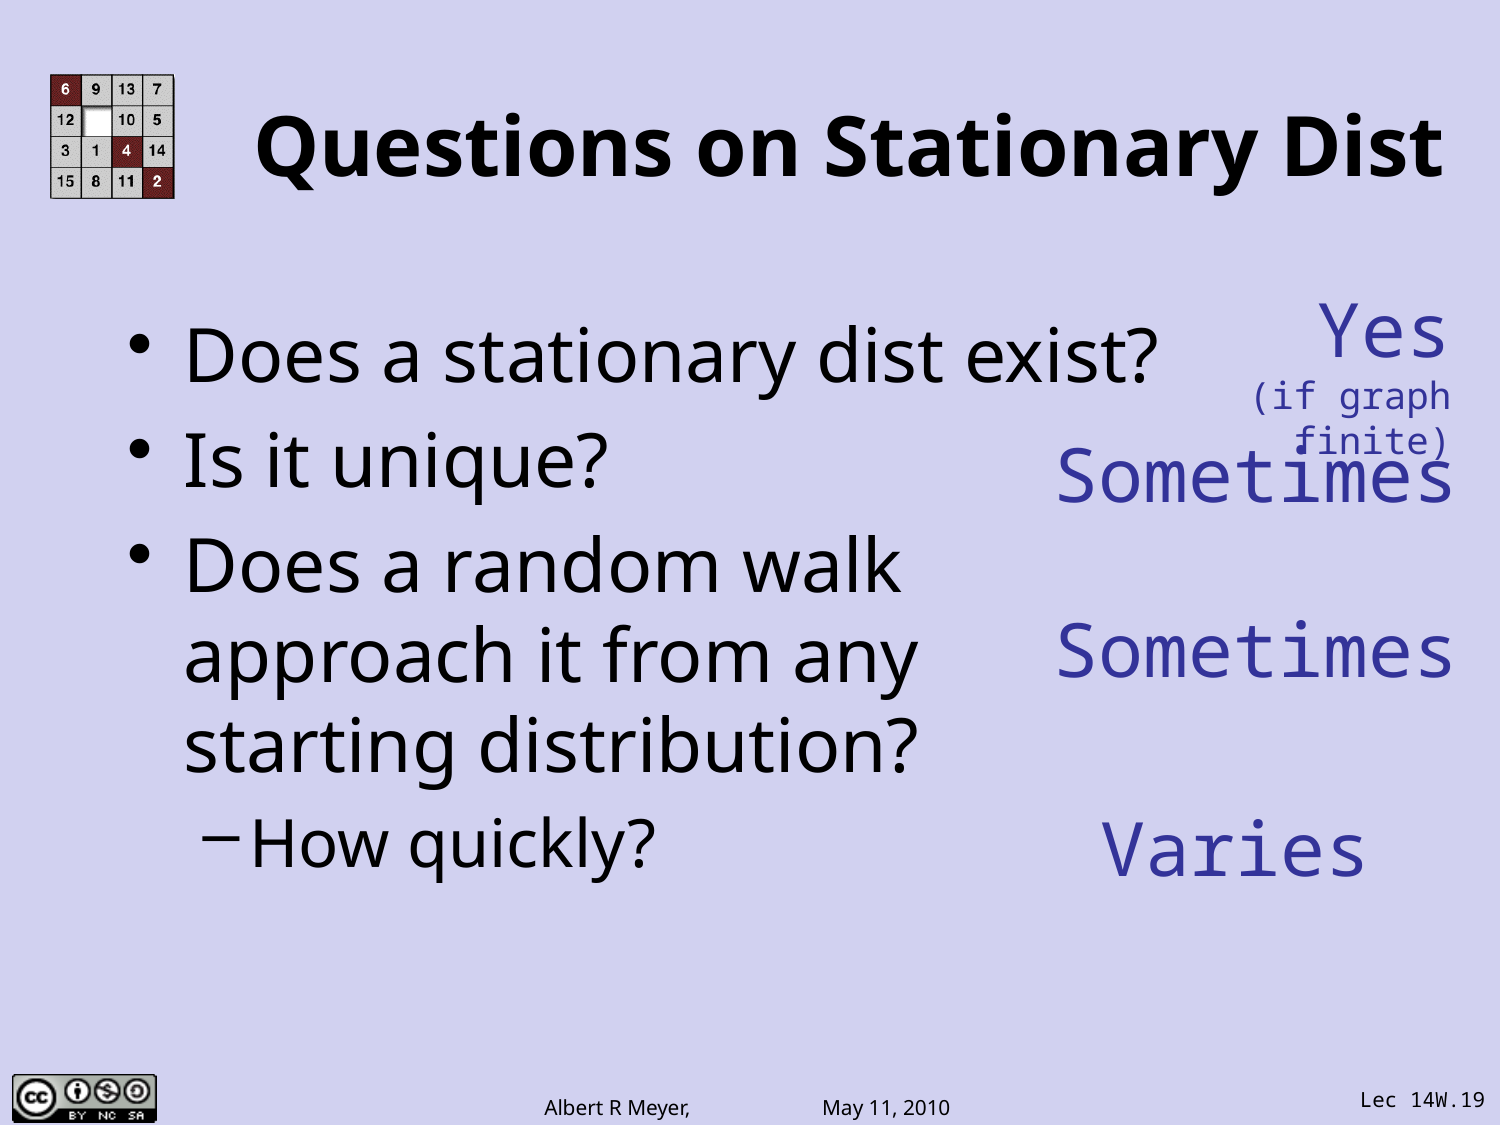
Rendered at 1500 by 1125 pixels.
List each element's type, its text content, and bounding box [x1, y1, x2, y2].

text_box Sometimes [1038, 594, 1474, 700]
text_box Varies [1085, 793, 1385, 899]
picture [50, 74, 175, 199]
text_box Sometimes [1038, 419, 1474, 525]
slide_number Lec 14W.19 [1312, 1079, 1500, 1125]
text_box Yes (if graph finite) [1137, 274, 1466, 419]
list Does a stationary dist exist? Is it unique? Does a random walk approach it from any starting distribution? How quickly? [112, 299, 1213, 1001]
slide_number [512, 1087, 983, 1125]
picture [12, 1074, 157, 1123]
title Questions on Stationary Dist [236, 49, 1463, 238]
